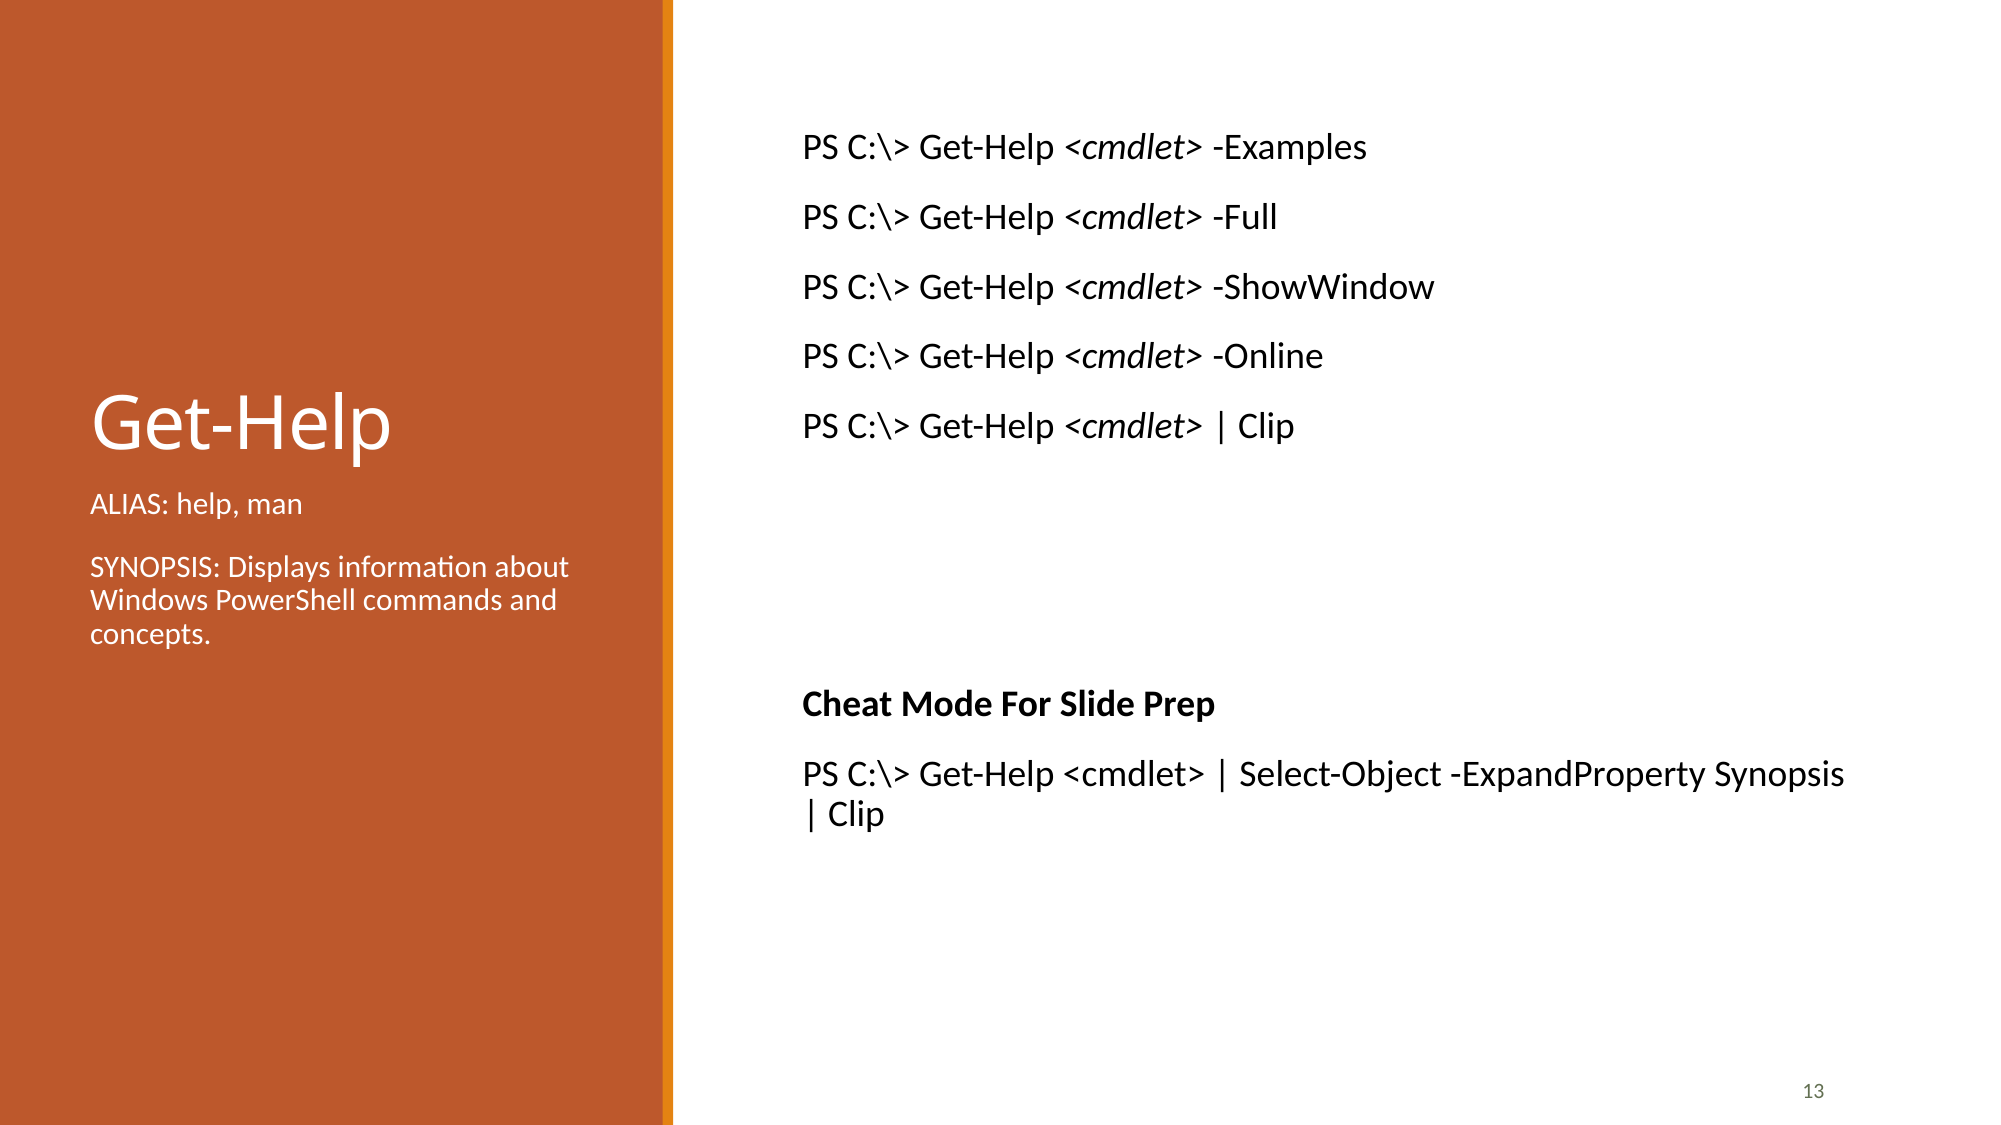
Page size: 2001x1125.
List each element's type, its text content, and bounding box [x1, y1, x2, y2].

slide_number 13 [1624, 1059, 1840, 1120]
title Get-Help [75, 97, 600, 473]
list PS C:\> Get-Help <cmdlet> -Examples PS C:\> Get-Help <cmdlet> -Full PS C:\> Get-Help <cmdlet> -ShowWindow PS C:\> Get-Help <cmdlet> -Online PS C:\> Get-Help <cmdlet> | Clip Cheat Mode For Slide Prep PS C:\> Get-Help <cmdlet> | Select-Object -ExpandProperty Synopsis | Clip [787, 120, 1853, 983]
list ALIAS: help, man SYNOPSIS: Displays information about Windows PowerShell commands and concepts. [75, 479, 600, 1035]
